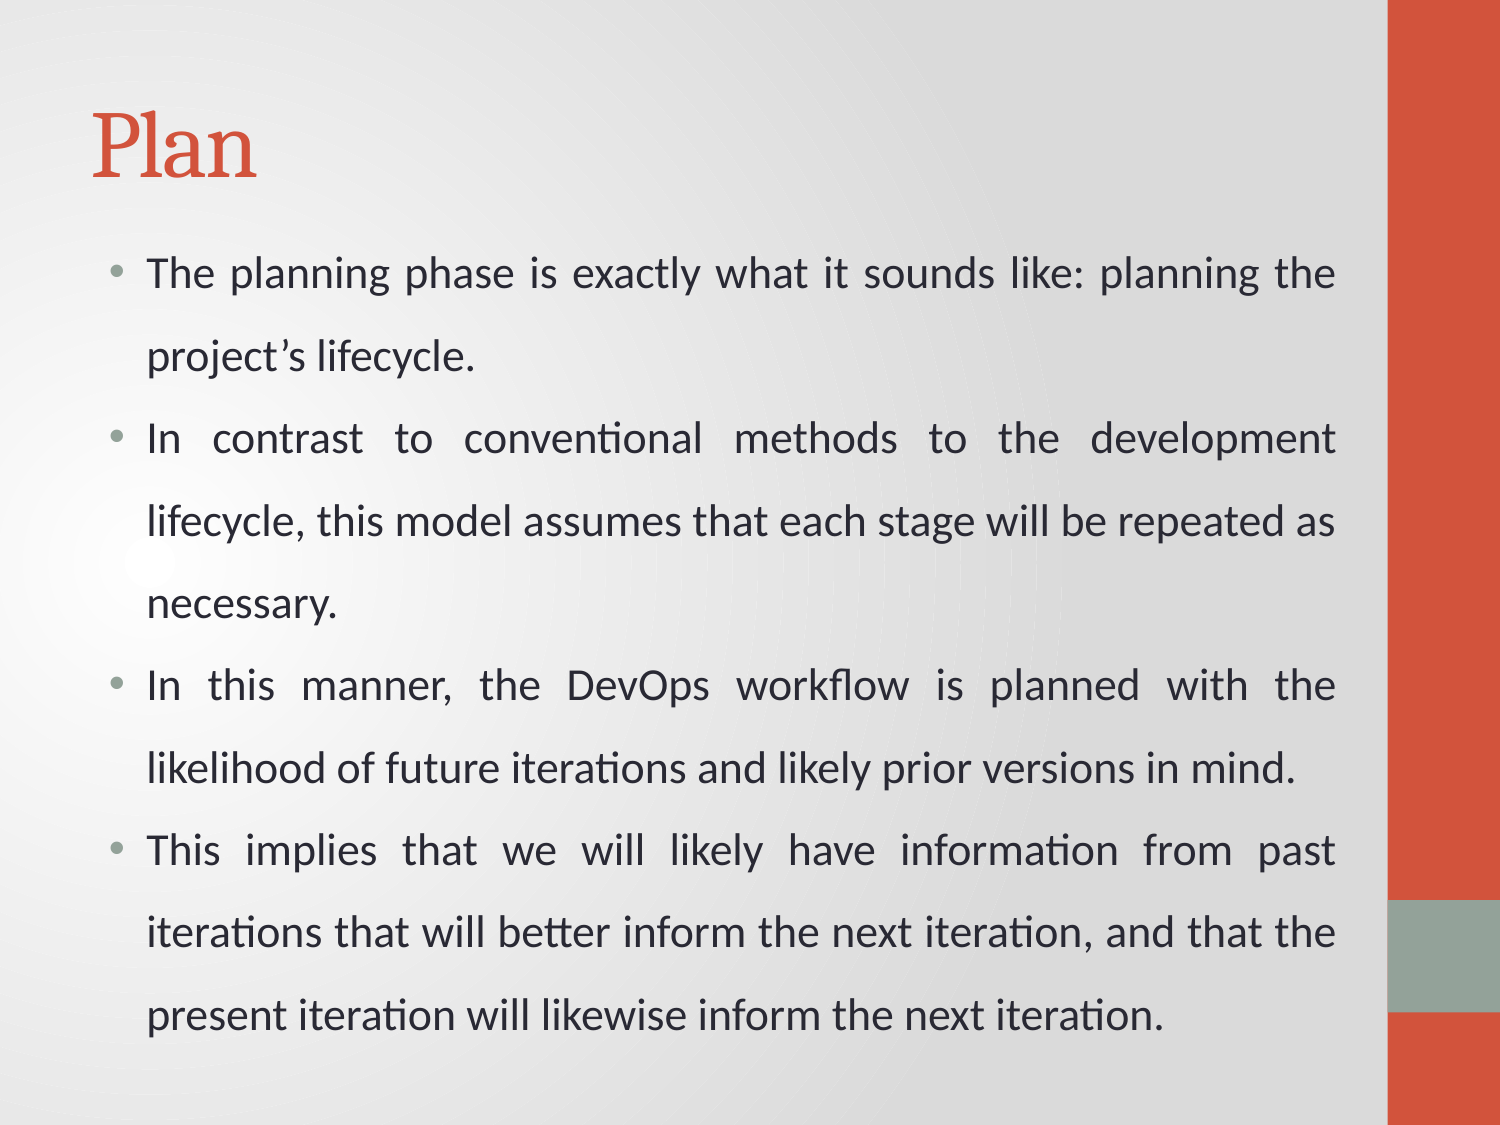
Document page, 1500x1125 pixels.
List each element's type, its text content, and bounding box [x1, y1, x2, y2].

title Plan [75, 45, 1325, 208]
list The planning phase is exactly what it sounds like: planning the project’s lifecycle. In contrast to conventional methods to the development lifecycle, this model assumes that each stage will be repeated as necessary. In this manner, the DevOps workflow is planned with the likelihood of future iterations and likely prior versions in mind. This implies that we will likely have information from past iterations that will better inform the next iteration, and that the present iteration will likewise inform the next iteration. [75, 208, 1353, 1050]
